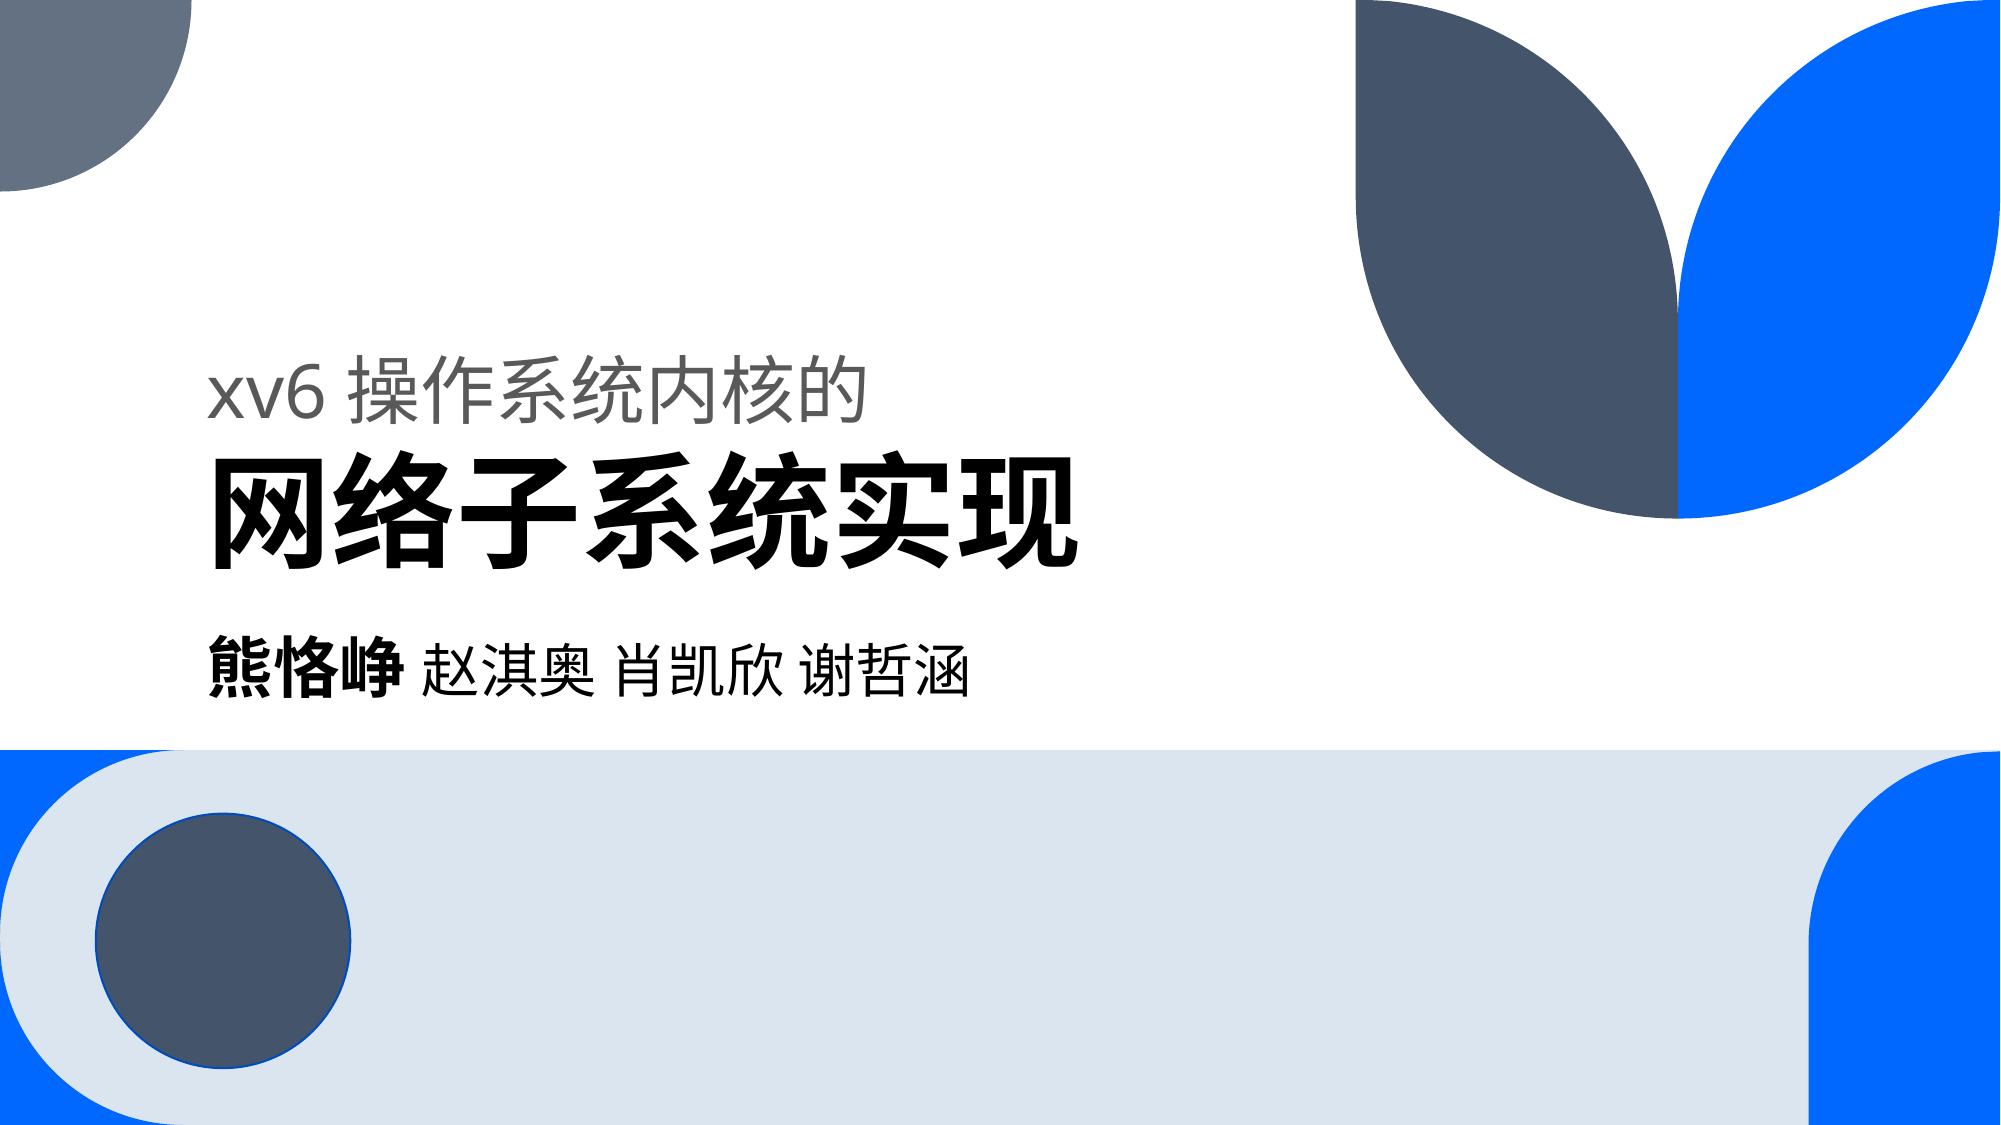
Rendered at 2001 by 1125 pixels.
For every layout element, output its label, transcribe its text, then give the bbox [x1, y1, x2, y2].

subtitle 熊恪峥 赵淇奥 肖凯欣 谢哲涵 [191, 627, 1750, 724]
title xv6操作系统内核的 网络子系统实现 [191, 199, 1750, 591]
